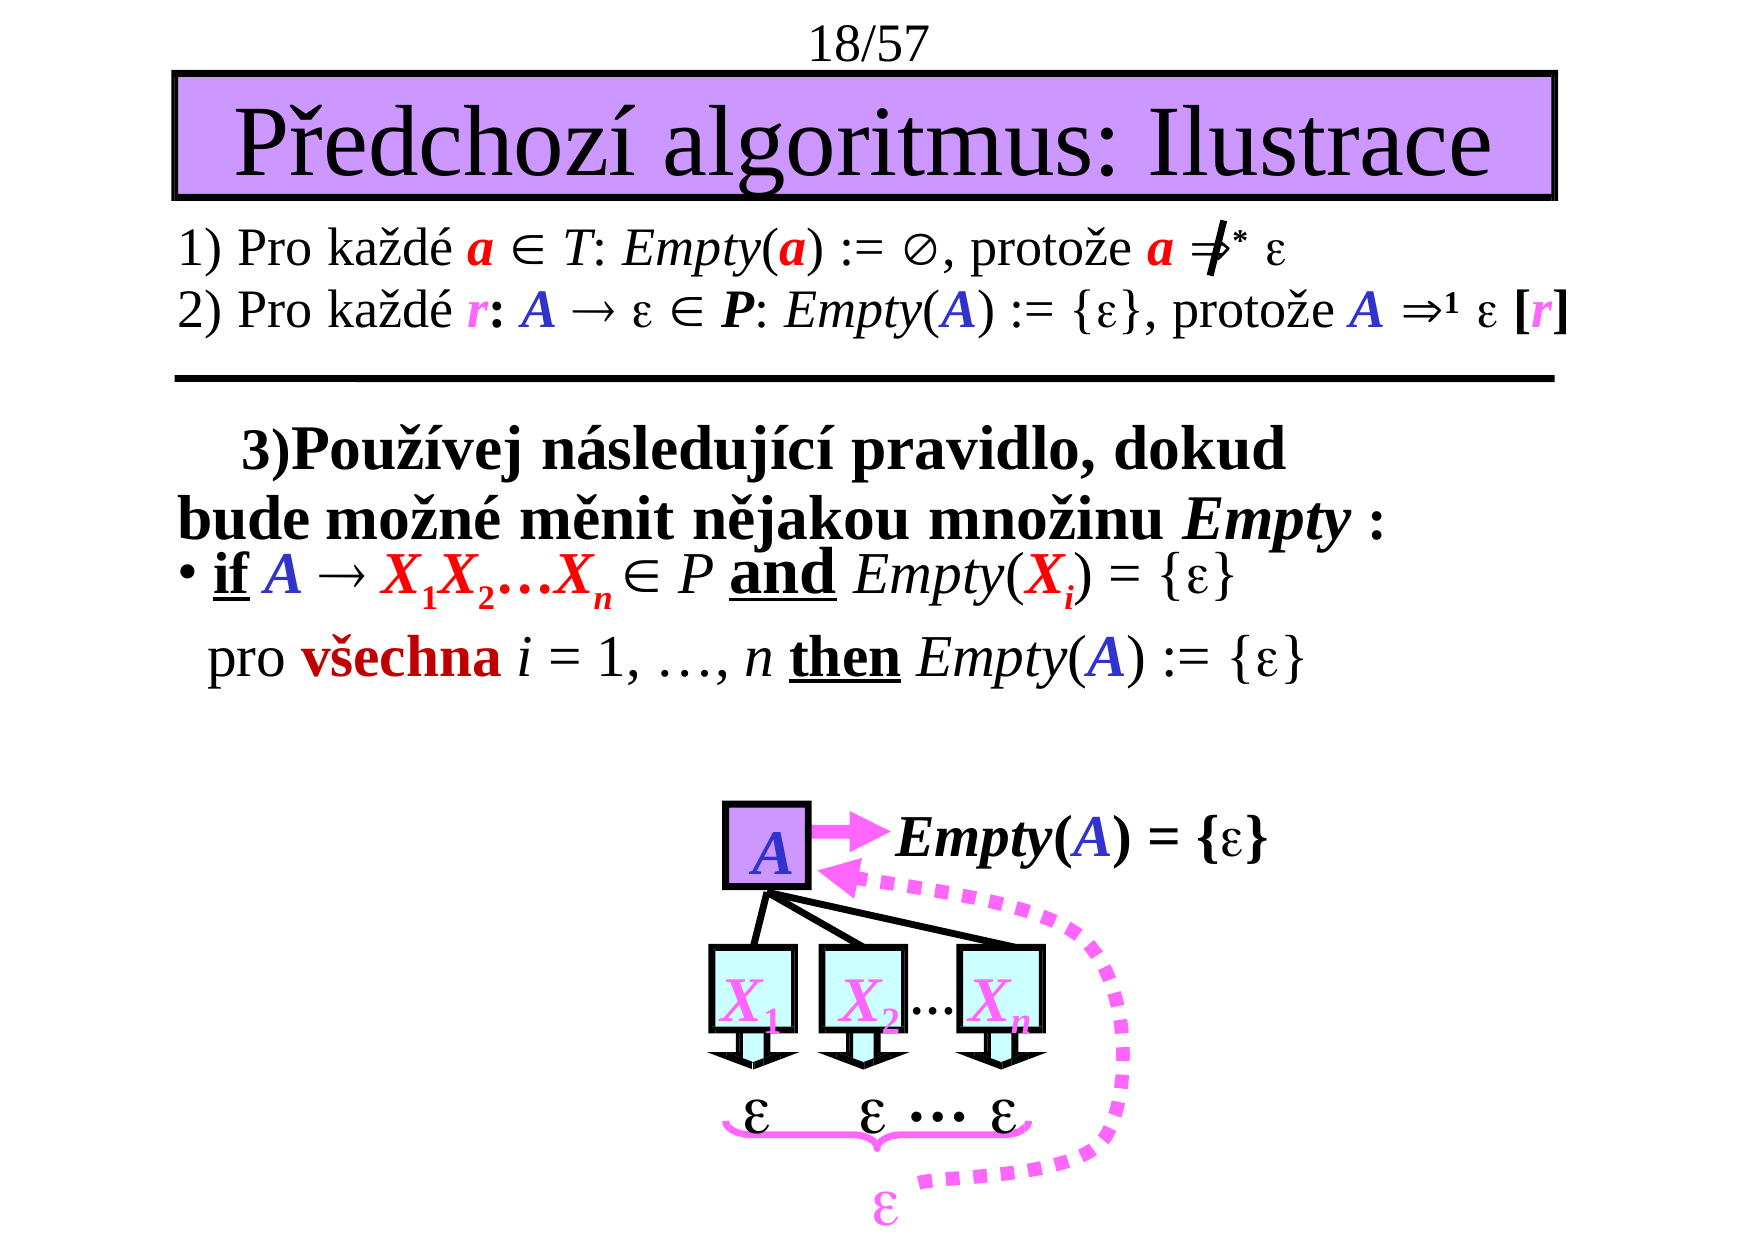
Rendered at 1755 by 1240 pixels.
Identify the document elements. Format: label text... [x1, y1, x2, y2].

text_box [1097, 1125, 1117, 1145]
text_box [1077, 1143, 1097, 1163]
text_box [1054, 913, 1058, 924]
text_box [1113, 1018, 1129, 1035]
text_box Empty(A) = {} [893, 794, 1274, 869]
text_box [1115, 1046, 1130, 1062]
text_box [1108, 1100, 1126, 1118]
text_box Pro každé a  T: Empty(a) := , protože a *  Pro každé r: A    P: Empty(A) := {}, protože A 1  [r] Používej následující pravidlo, dokud bude možné měnit nějakou množinu Empty : if A  X1X2…Xn  P and Empty(Xi) = {} pro všechna i = 1, …, n then Empty(A) := {} [169, 211, 1606, 688]
text_box [1083, 940, 1103, 960]
text_box [1113, 1074, 1130, 1090]
text_box [1063, 921, 1083, 941]
text_box A X1 X2 … Xn   …   [712, 1160, 1043, 1240]
title Předchozí algoritmus: Ilustrace [176, 72, 1578, 282]
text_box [171, 69, 1559, 202]
text_box [1097, 964, 1117, 983]
text_box 18/57 [805, 4, 935, 68]
text_box [1206, 219, 1228, 277]
text_box [1107, 991, 1125, 1008]
text_box [1053, 1154, 1071, 1172]
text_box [706, 800, 1048, 1153]
